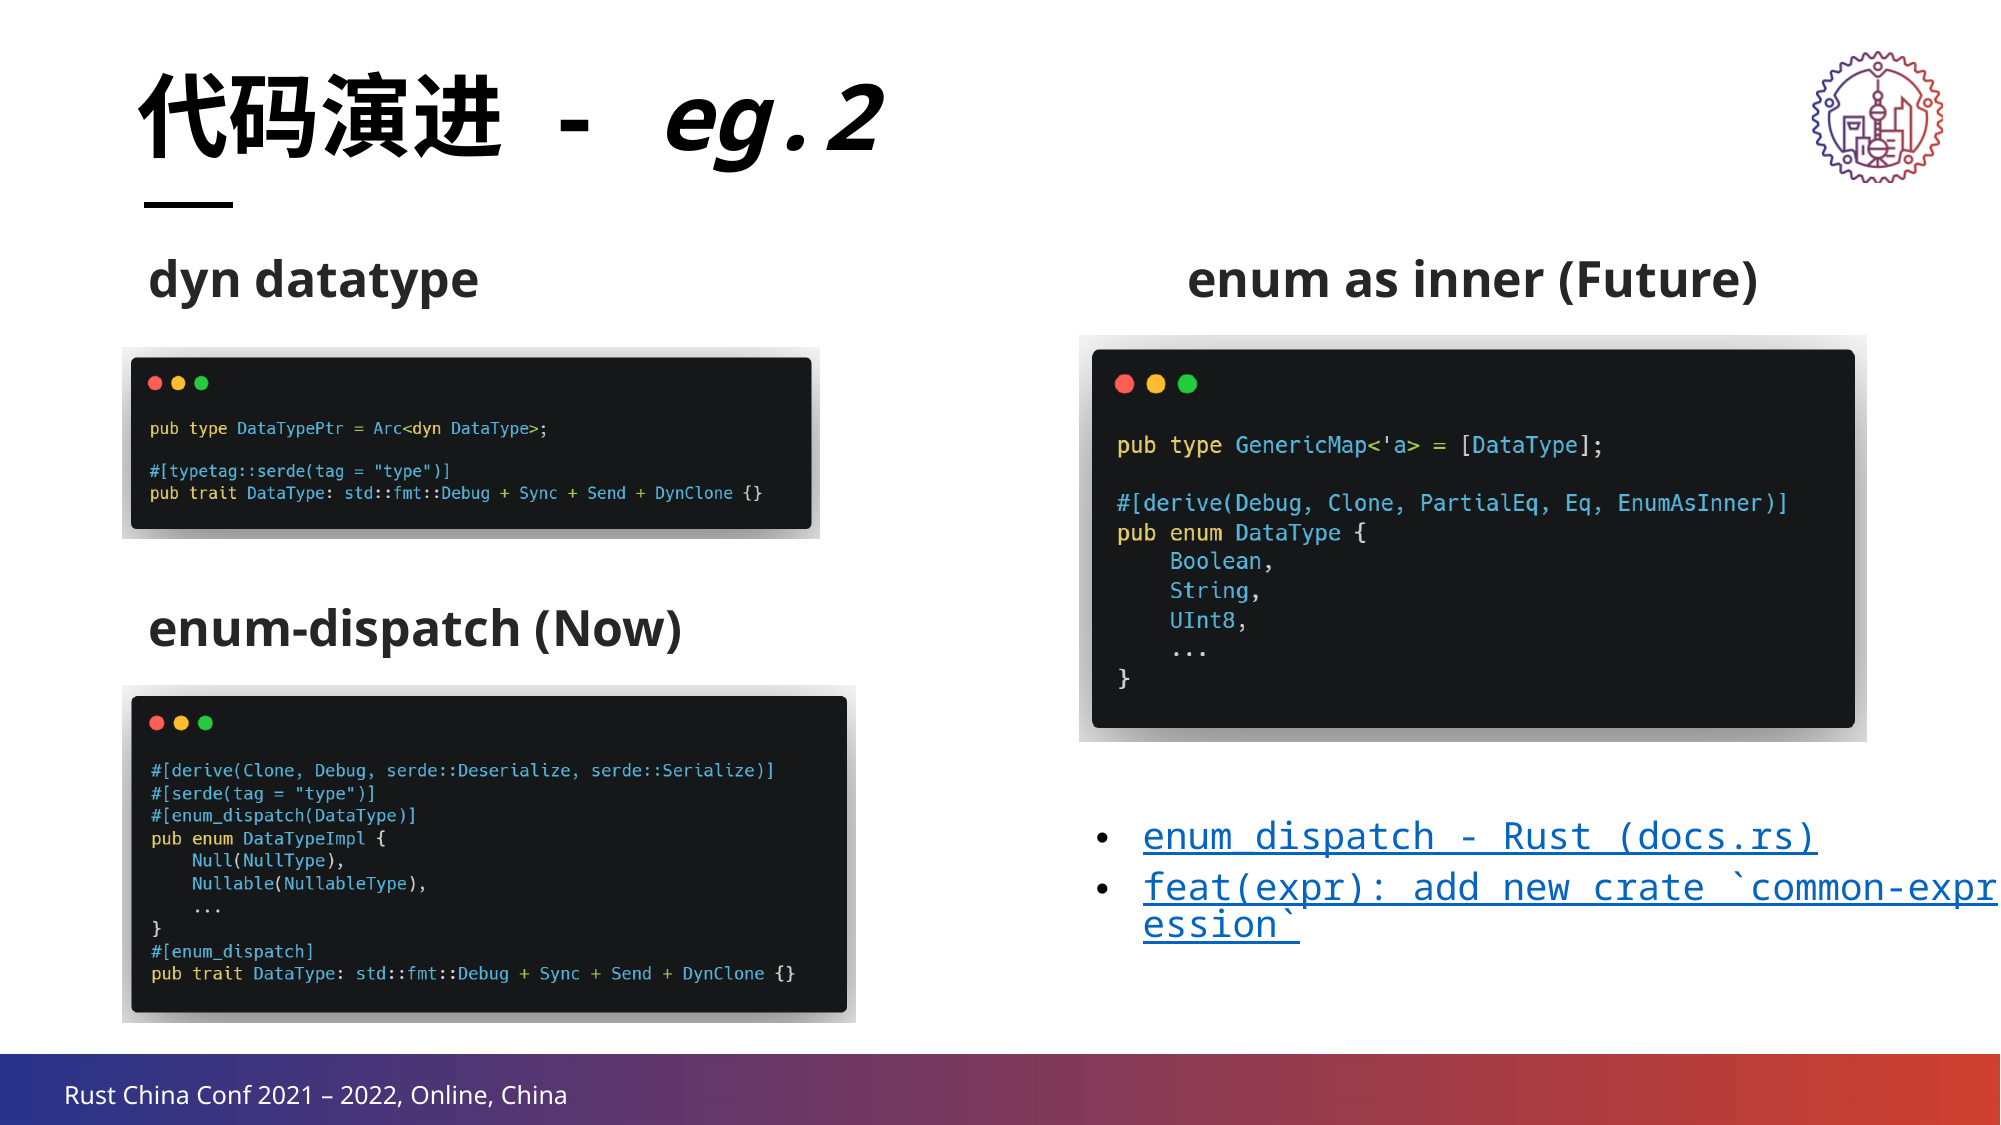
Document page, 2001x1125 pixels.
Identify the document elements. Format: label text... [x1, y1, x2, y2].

text_box enum-dispatch (Now) [133, 588, 698, 664]
picture [122, 346, 820, 539]
text_box 代码演进 - eg.2 [122, 51, 1155, 176]
text_box enum as inner (Future) [1172, 240, 1774, 316]
text_box dyn datatype [134, 240, 496, 316]
picture [122, 685, 856, 1023]
text_box enum_dispatch - Rust (docs.rs) feat(expr): add new crate `common-expression` [1081, 804, 2000, 922]
picture [1079, 335, 1867, 742]
